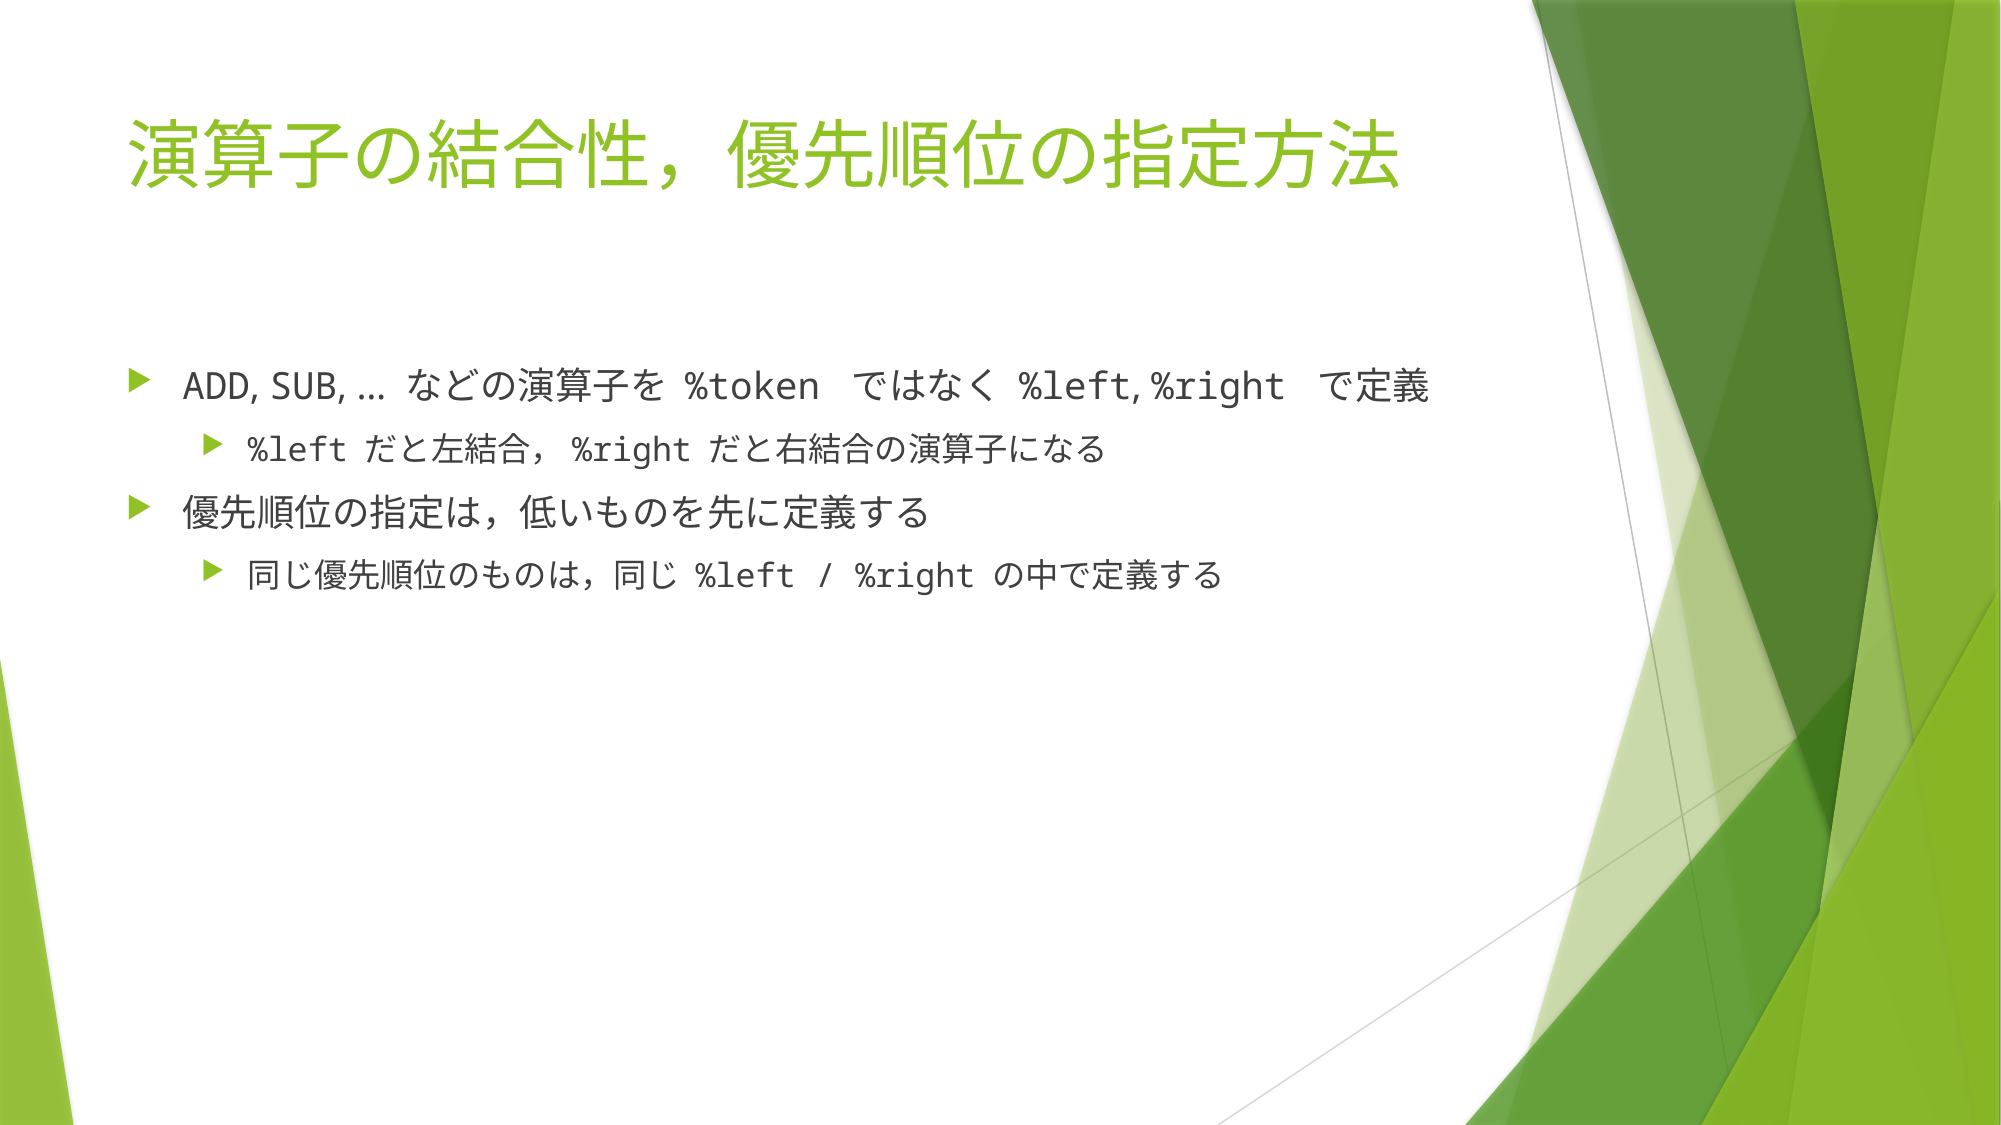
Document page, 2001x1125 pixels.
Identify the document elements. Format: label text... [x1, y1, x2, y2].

title 演算子の結合性，優先順位の指定方法 [111, 99, 1522, 317]
list ADD, SUB, … などの演算子を %token ではなく %left, %right で定義 %left だと左結合，%right だと右結合の演算子になる 優先順位の指定は，低いものを先に定義する 同じ優先順位のものは，同じ %left / %right の中で定義する [111, 354, 1522, 992]
